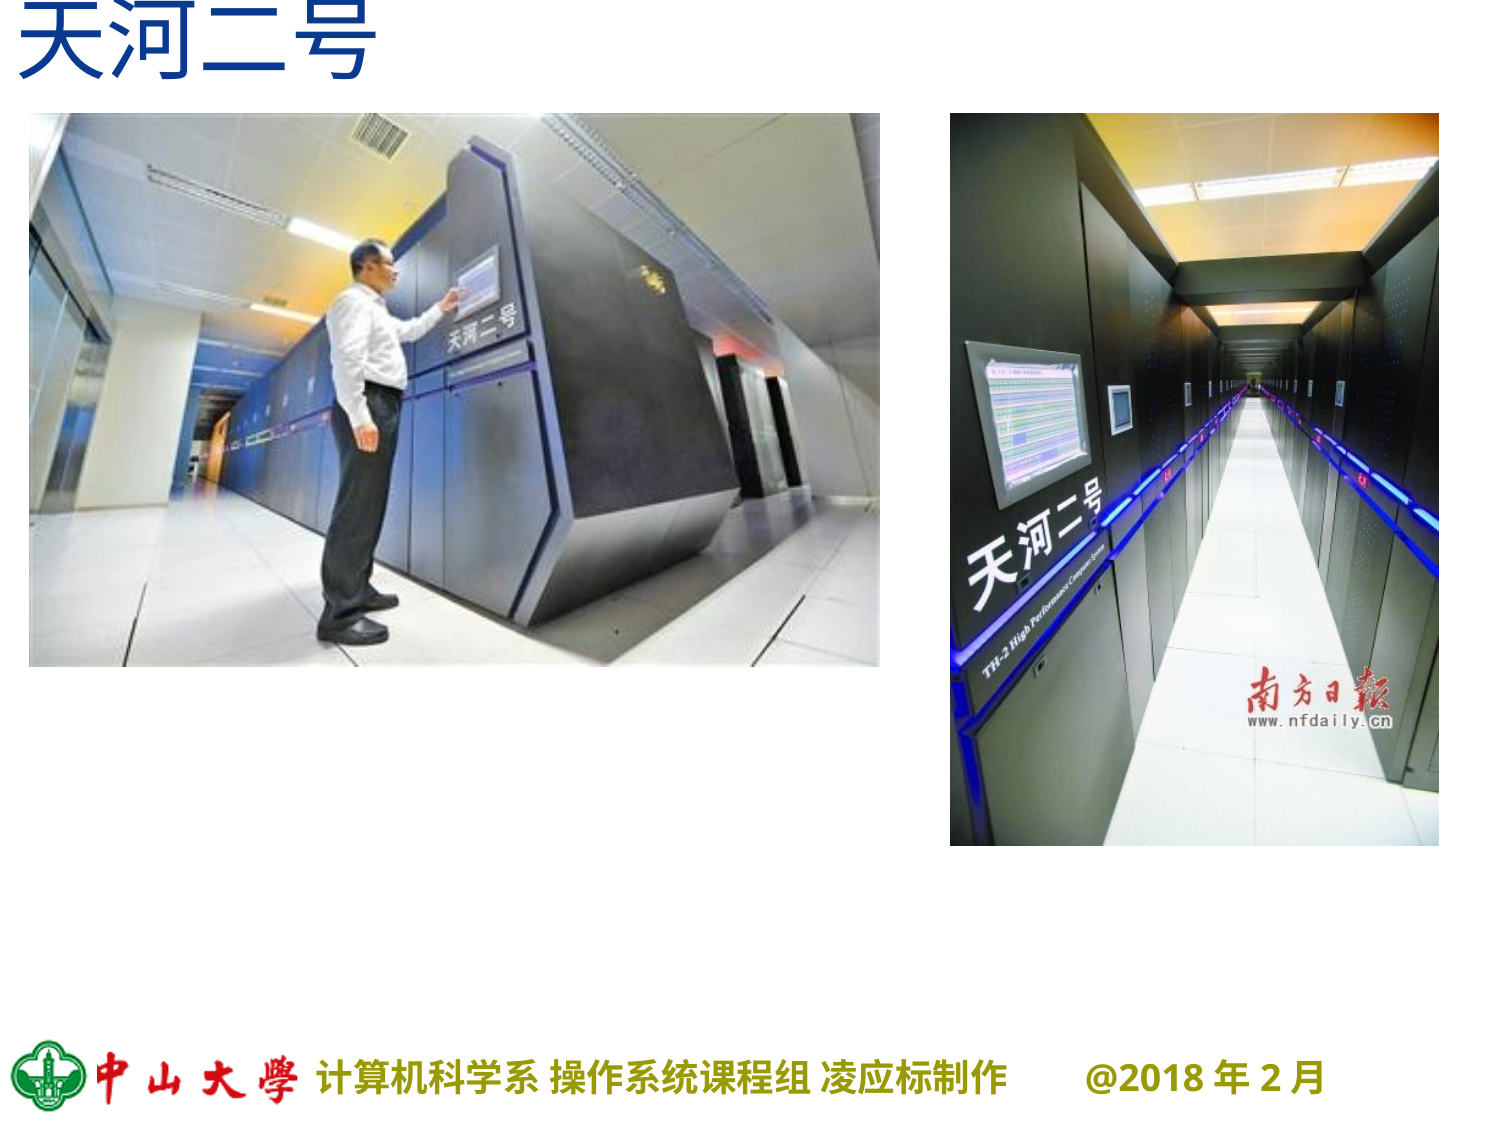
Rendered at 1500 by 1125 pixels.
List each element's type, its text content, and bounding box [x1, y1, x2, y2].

picture [0, 1037, 307, 1121]
title 天河二号 [0, 0, 1500, 98]
picture [950, 113, 1440, 846]
picture [29, 113, 881, 667]
